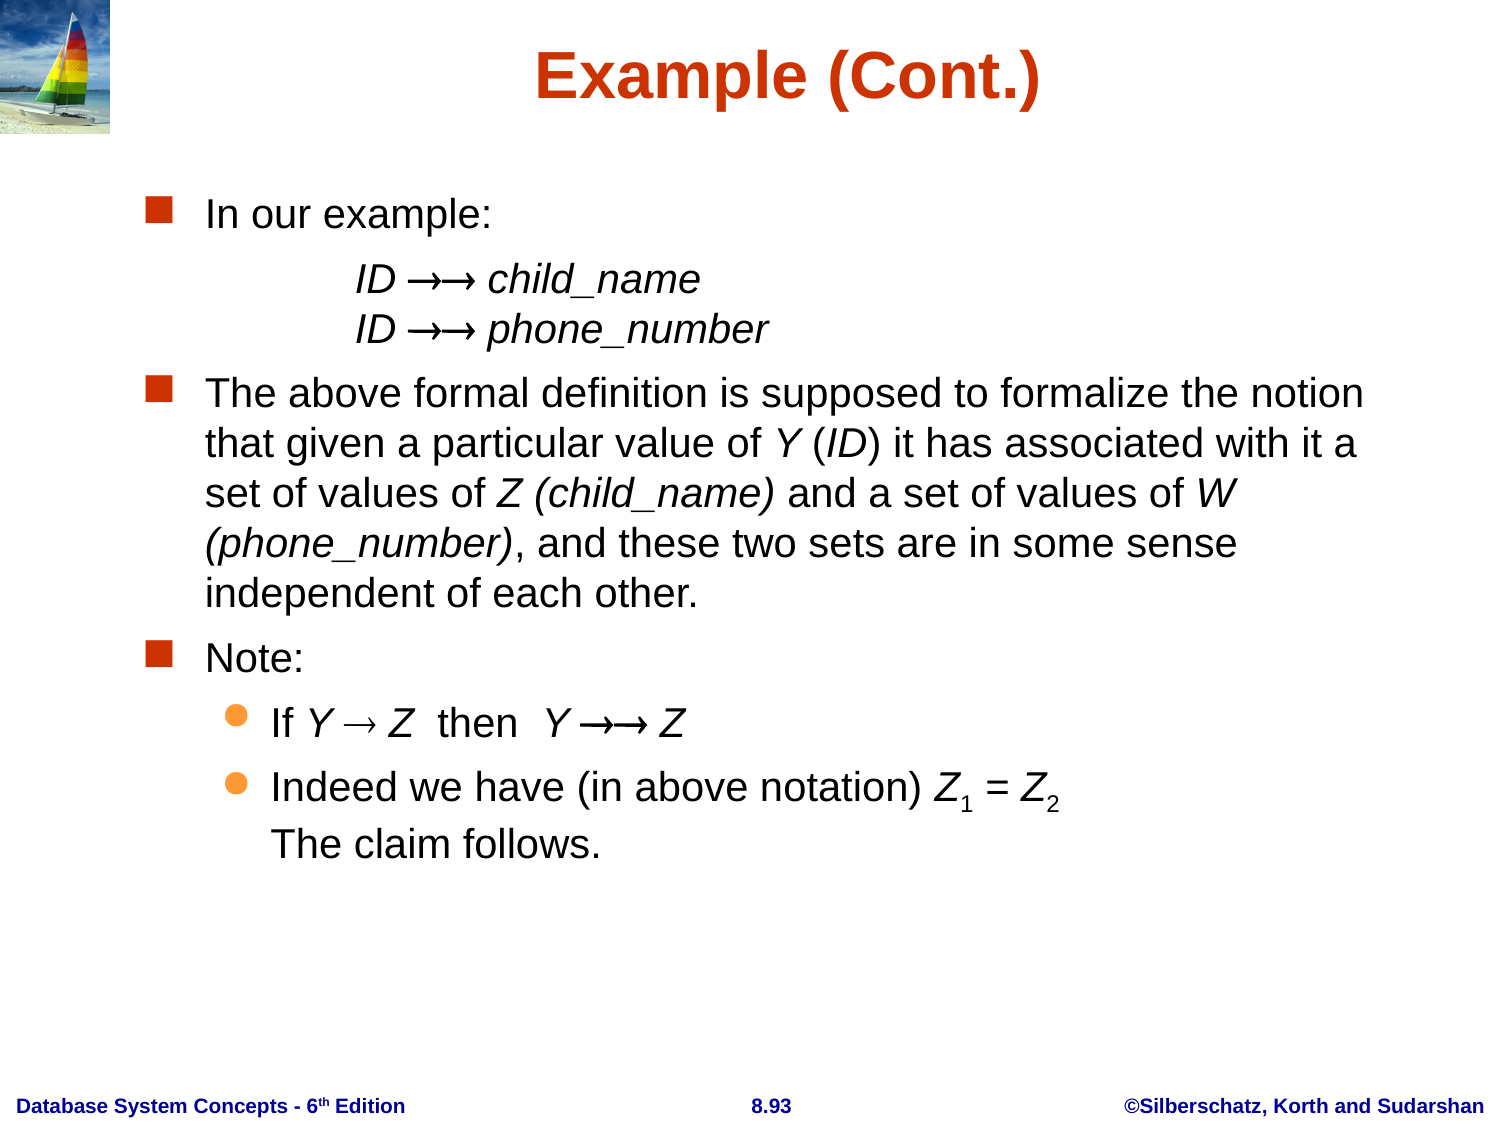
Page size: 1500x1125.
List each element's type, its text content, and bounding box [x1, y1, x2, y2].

list In our example: ID  child_name ID  phone_number The above formal definition is supposed to formalize the notion that given a particular value of Y (ID) it has associated with it a set of values of Z (child_name) and a set of values of W (phone_number), and these two sets are in some sense independent of each other. Note: If Y  Z then Y  Z Indeed we have (in above notation) Z1 = Z2 The claim follows. [133, 179, 1440, 964]
title Example (Cont.) [126, 19, 1451, 120]
picture [0, 0, 110, 134]
